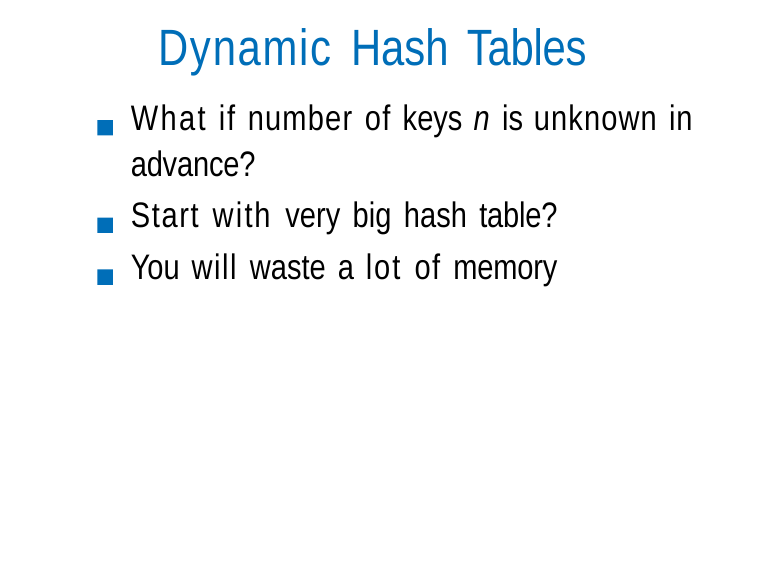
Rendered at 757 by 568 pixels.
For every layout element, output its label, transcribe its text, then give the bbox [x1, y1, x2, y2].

list What if number of keys n is unknown in advance? Start with very big hash table? You will waste a lot of memory [50, 90, 706, 407]
text_box [97, 269, 113, 285]
text_box [97, 217, 113, 233]
title Dynamic Hash Tables [33, 12, 724, 110]
